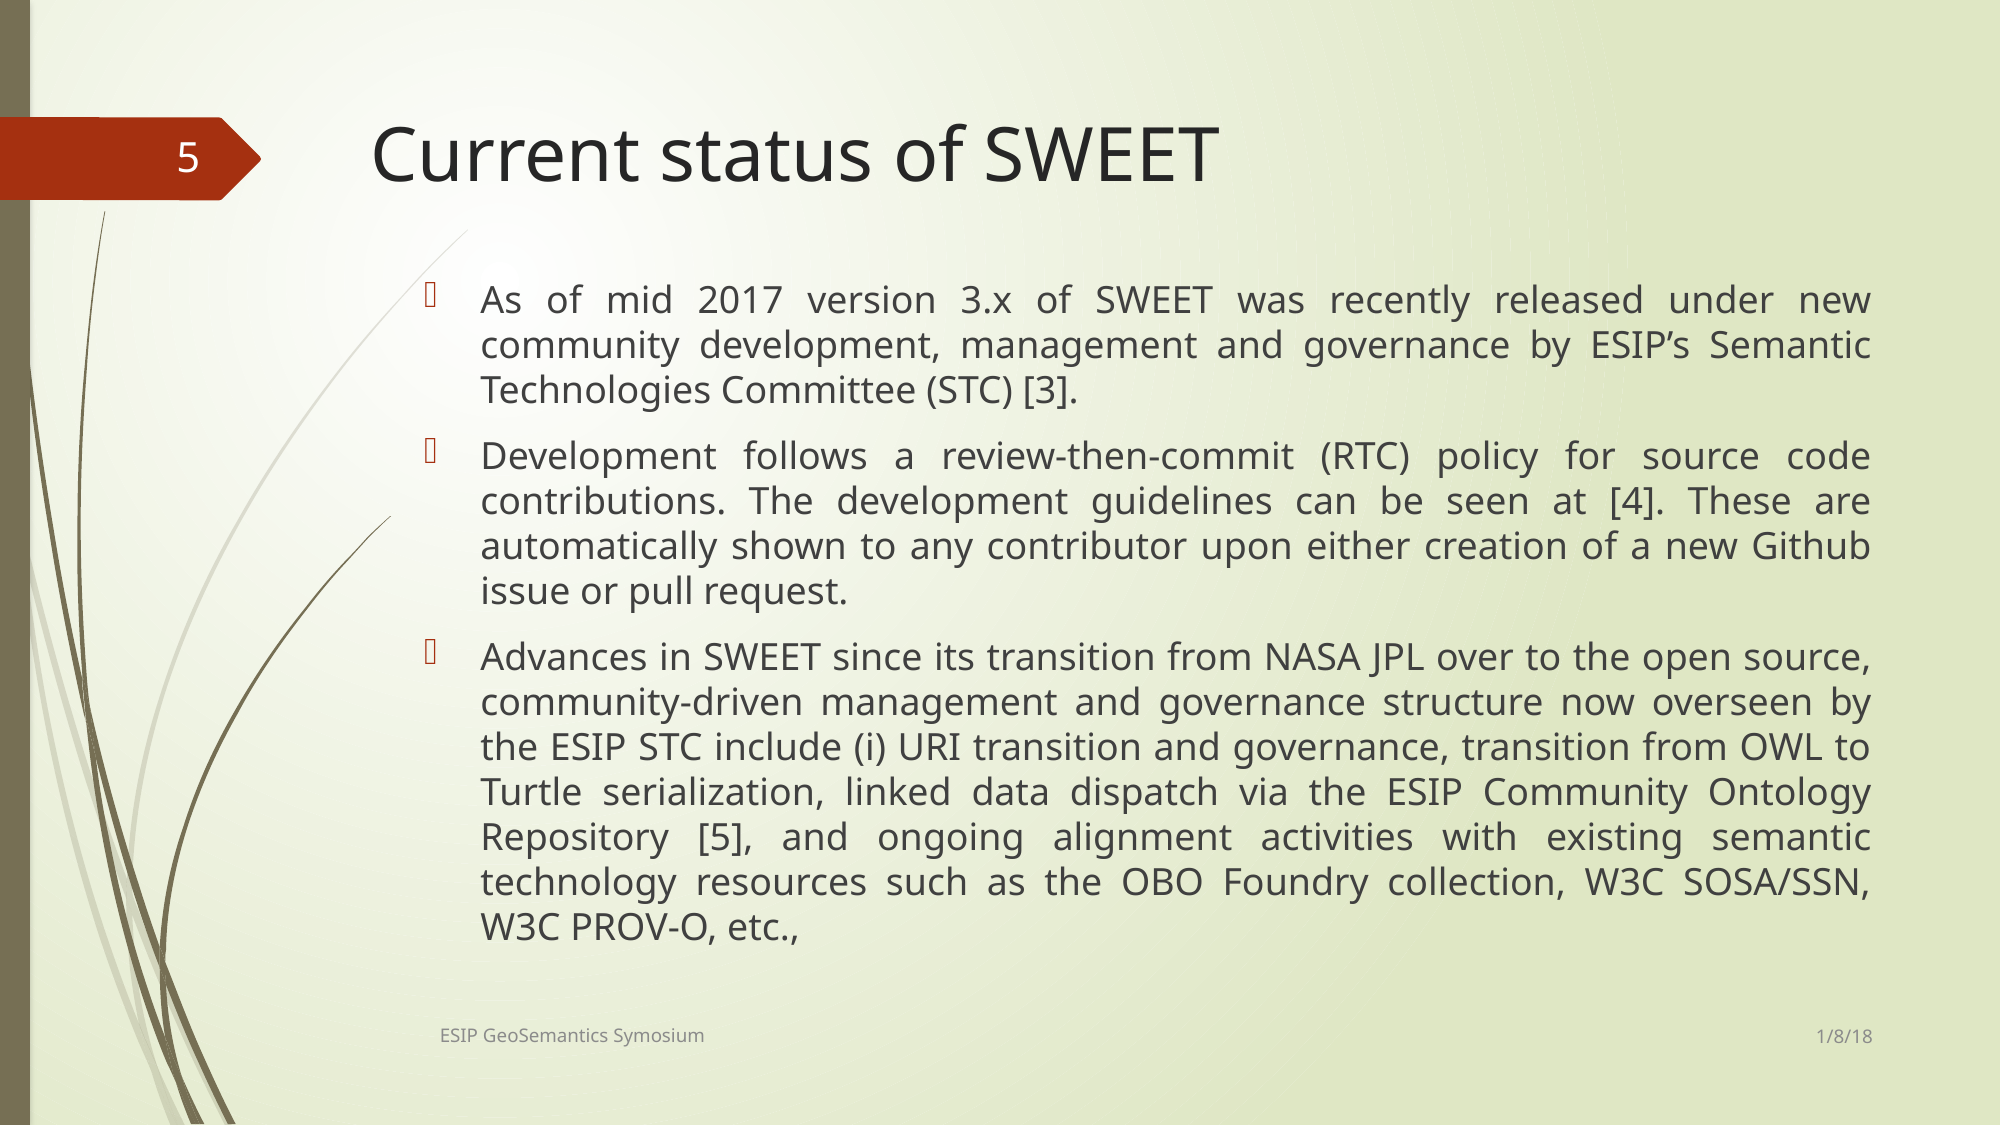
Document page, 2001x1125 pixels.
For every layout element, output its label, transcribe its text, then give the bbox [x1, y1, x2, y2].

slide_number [1699, 1005, 1888, 1067]
list As of mid 2017 version 3.x of SWEET was recently released under new community development, management and governance by ESIP’s Semantic Technologies Committee (STC) [3]. Development follows a review-then-commit (RTC) policy for source code contributions. The development guidelines can be seen at [4]. These are automatically shown to any contributor upon either creation of a new Github issue or pull request. Advances in SWEET since its transition from NASA JPL over to the open source, community-driven management and governance structure now overseen by the ESIP STC include (i) URI transition and governance, transition from OWL to Turtle serialization, linked data dispatch via the ESIP Community Ontology Repository [5], and ongoing alignment activities with existing semantic technology resources such as the OBO Foundry collection, W3C SOSA/SSN, W3C PROV-O, etc., [409, 268, 1888, 983]
slide_number 5 [87, 129, 216, 190]
title Current status of SWEET [355, 99, 2000, 247]
footer ESIP GeoSemantics Symosium [424, 1006, 1675, 1067]
